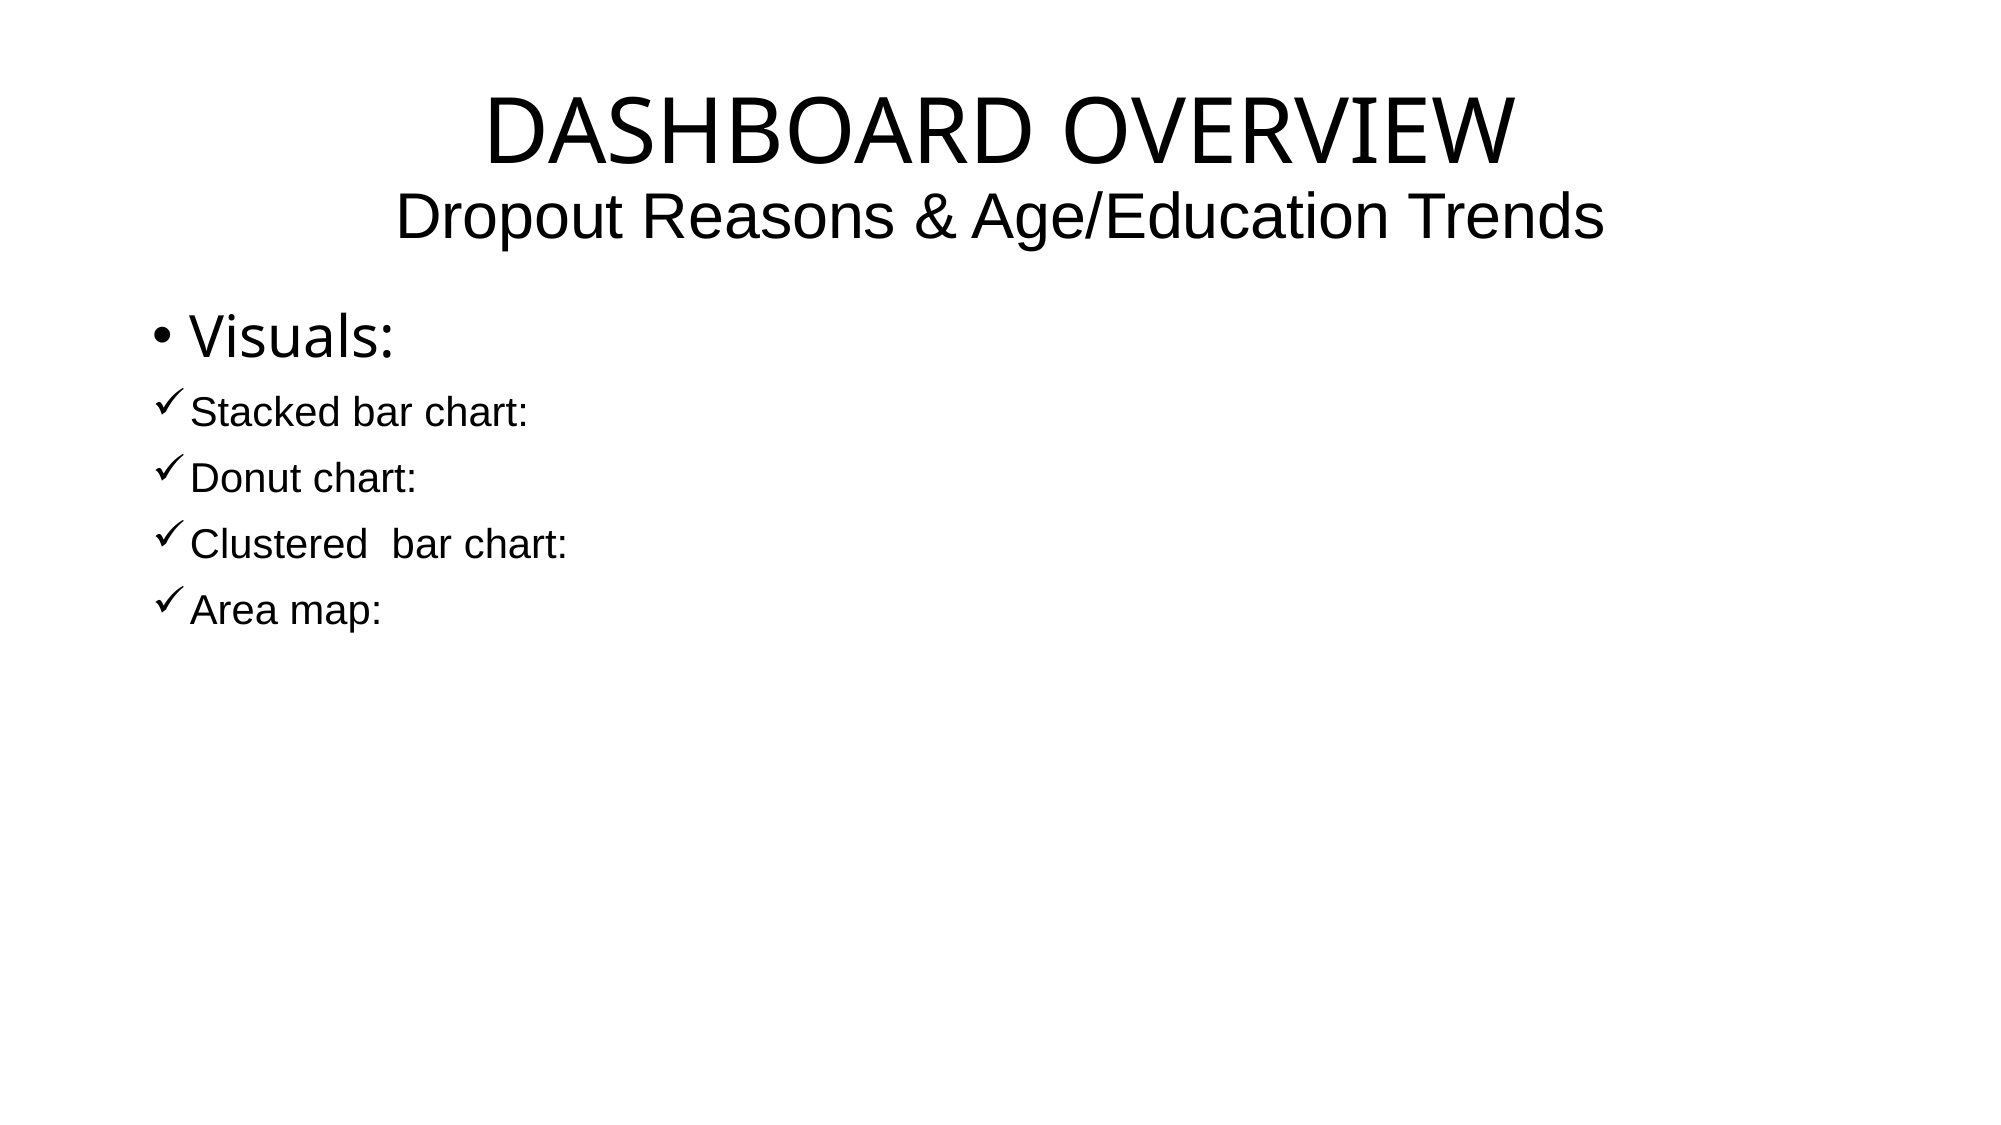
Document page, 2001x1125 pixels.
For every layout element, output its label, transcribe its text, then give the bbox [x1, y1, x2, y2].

list Visuals: Stacked bar chart: Donut chart: Clustered bar chart: Area map: [137, 299, 1863, 1014]
title DASHBOARD OVERVIEW Dropout Reasons & Age/Education Trends [137, 59, 1863, 278]
